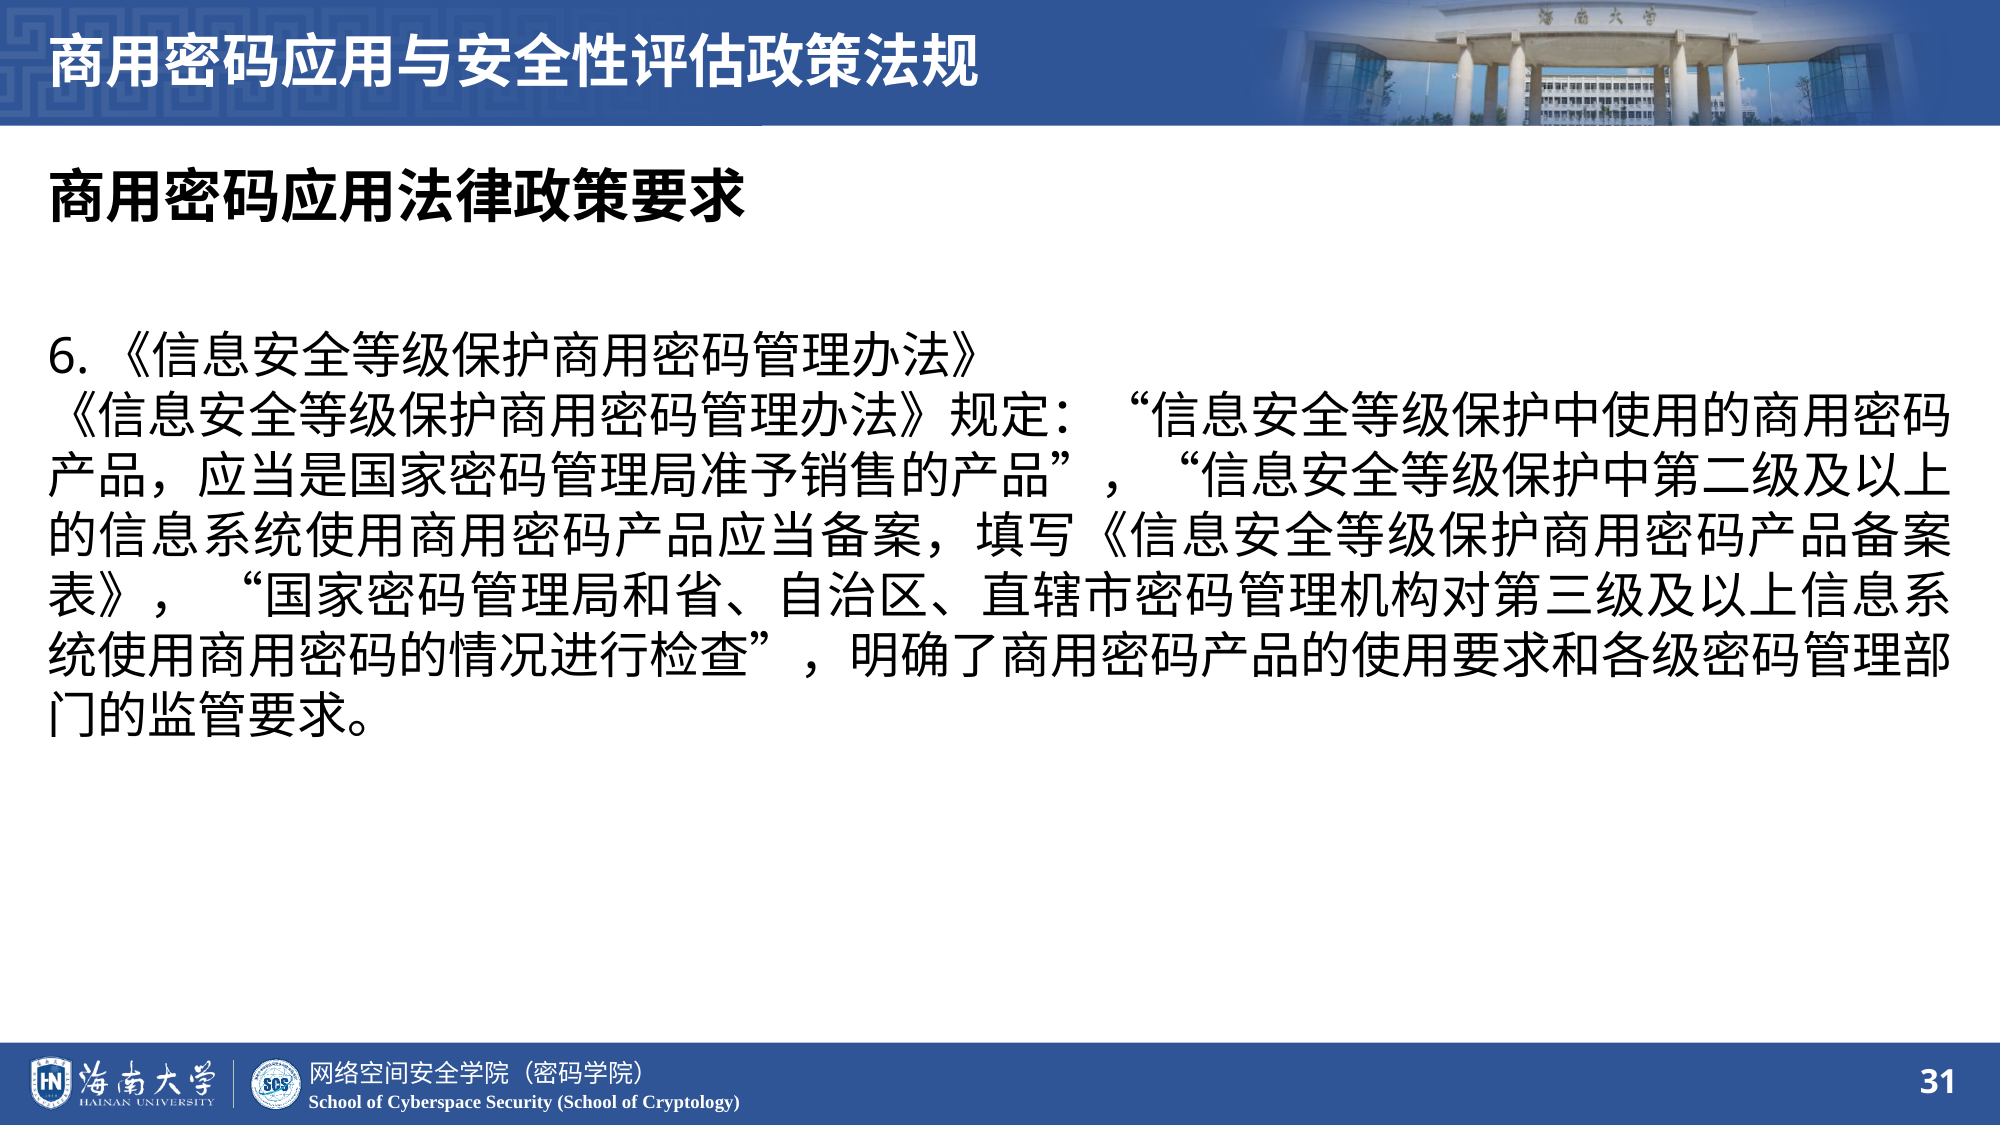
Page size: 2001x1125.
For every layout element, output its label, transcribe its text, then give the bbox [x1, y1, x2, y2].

slide_number 31 [1522, 1053, 1973, 1114]
picture [1190, 0, 2000, 126]
list 6.《信息安全等级保护商用密码管理办法》 《信息安全等级保护商用密码管理办法》规定：“信息安全等级保护中使用的商用密码产品，应当是国家密码管理局准予销售的产品”，“信息安全等级保护中第二级及以上的信息系统使用商用密码产品应当备案，填写《信息安全等级保护商用密码产品备案表》， “国家密码管理局和省、自治区、直辖市密码管理机构对第三级及以上信息系统使用商用密码的情况进行检查”，明确了商用密码产品的使用要求和各级密码管理部门的监管要求。 [32, 255, 1968, 997]
picture [27, 1054, 219, 1113]
list 商用密码应用法律政策要求 [32, 151, 1968, 245]
list 商用密码应用与安全性评估政策法规 [32, 17, 1297, 109]
picture [245, 1053, 306, 1114]
